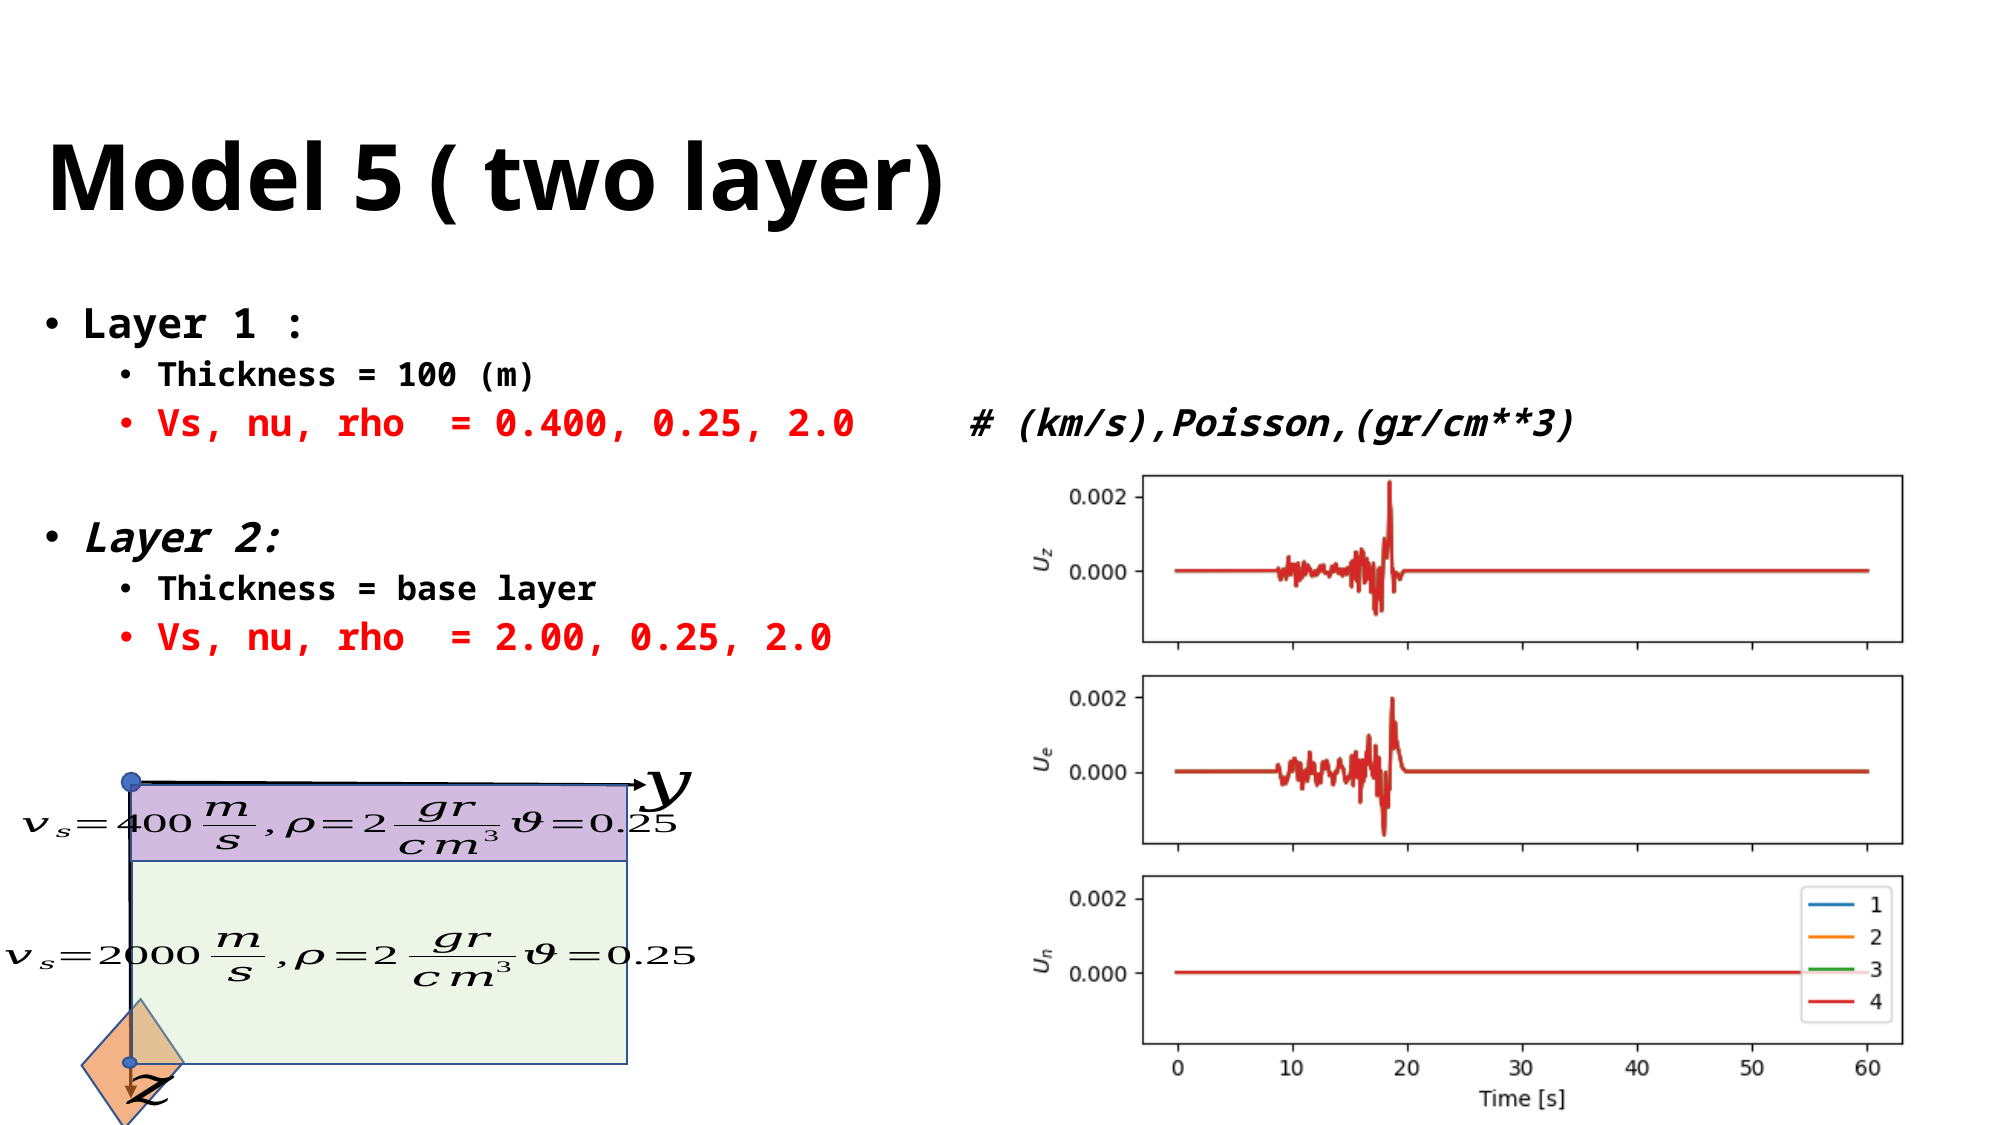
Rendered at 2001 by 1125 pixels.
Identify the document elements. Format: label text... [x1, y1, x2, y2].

picture [1020, 386, 2000, 1125]
text_box [131, 862, 628, 1065]
list Layer 1 : Thickness = 100 (m) Vs, nu, rho = 0.400, 0.25, 2.0 # (km/s),Poisson,(gr/cm**3) Layer 2: Thickness = base layer Vs, nu, rho = 2.00, 0.25, 2.0 [29, 295, 1755, 1009]
text_box [143, 1081, 169, 1101]
text_box [131, 1065, 183, 1099]
text_box [131, 1056, 138, 1069]
text_box [80, 1010, 148, 1125]
text_box [120, 771, 142, 792]
text_box [131, 784, 628, 862]
title Model 5 ( two layer) [30, 72, 1756, 290]
text_box [121, 1056, 129, 1069]
